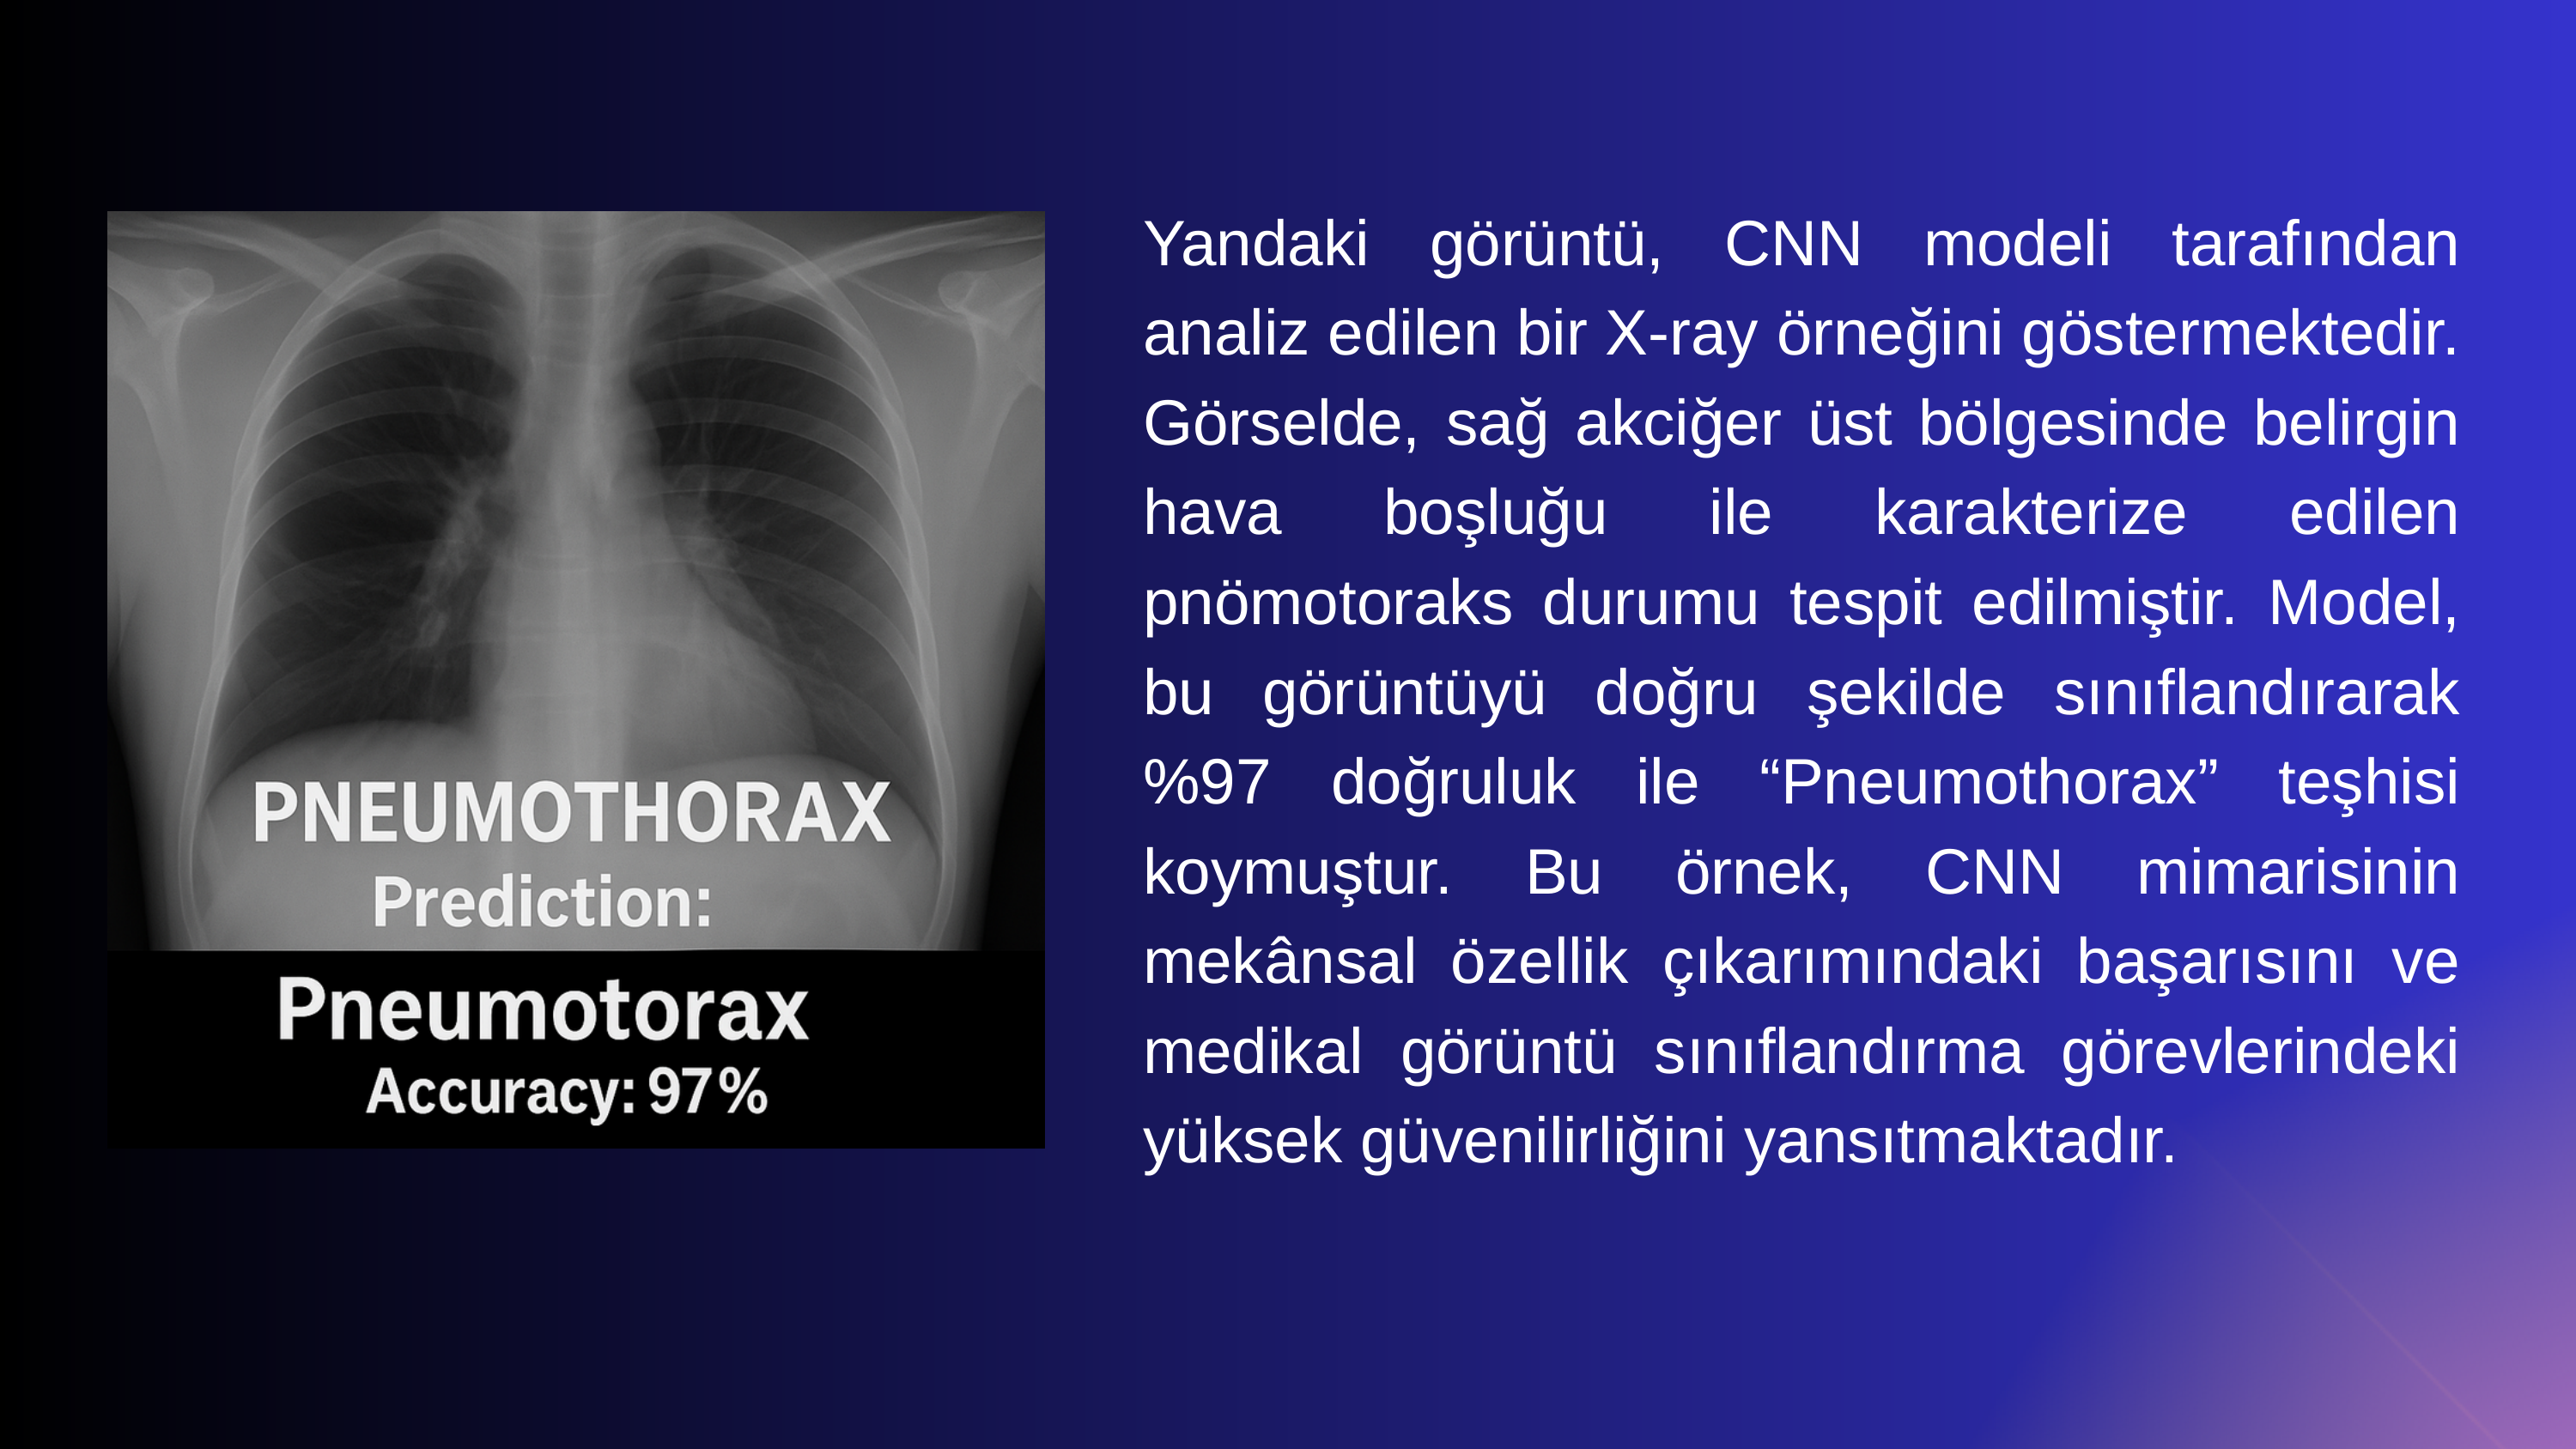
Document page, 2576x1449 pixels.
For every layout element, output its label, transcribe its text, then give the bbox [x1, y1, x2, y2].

text_box [1866, 813, 2576, 1449]
text_box Yandaki görüntü, CNN modeli tarafından analiz edilen bir X-ray örneğini göstermektedir. Görselde, sağ akciğer üst bölgesinde belirgin hava boşluğu ile karakterize edilen pnömotoraks durumu tespit edilmiştir. Model, bu görüntüyü doğru şekilde sınıflandırarak %97 doğruluk ile “Pneumothorax” teşhisi koymuştur. Bu örnek, CNN mimarisinin mekânsal özellik çıkarımındaki başarısını ve medikal görüntü sınıflandırma görevlerindeki yüksek güvenilirliğini yansıtmaktadır. [1143, 188, 2463, 1176]
text_box [107, 211, 1045, 1149]
